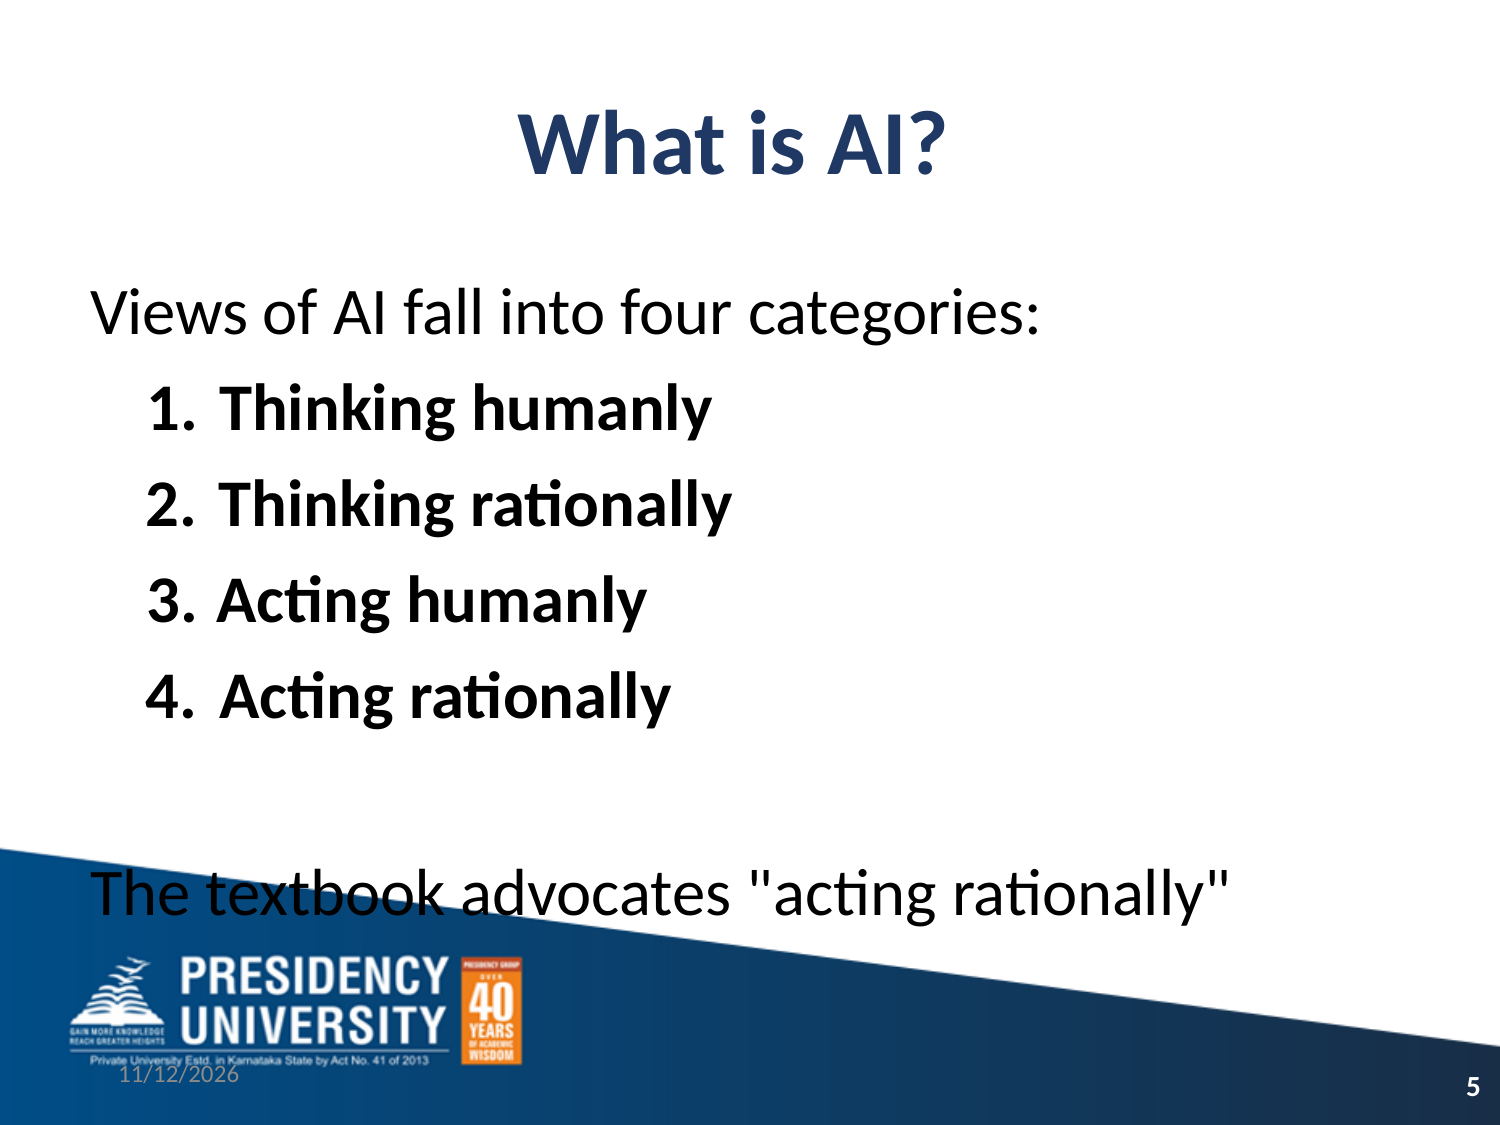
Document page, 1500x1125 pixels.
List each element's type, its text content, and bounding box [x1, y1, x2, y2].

title What is AI? [515, 41, 985, 232]
slide_number 5 [1158, 1054, 1496, 1115]
picture [0, 845, 1500, 1125]
text_box Views of AI fall into four categories: Thinking humanly Thinking rationally Acting humanly Acting rationally The textbook advocates "acting rationally" [87, 249, 1327, 929]
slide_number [103, 1042, 441, 1103]
